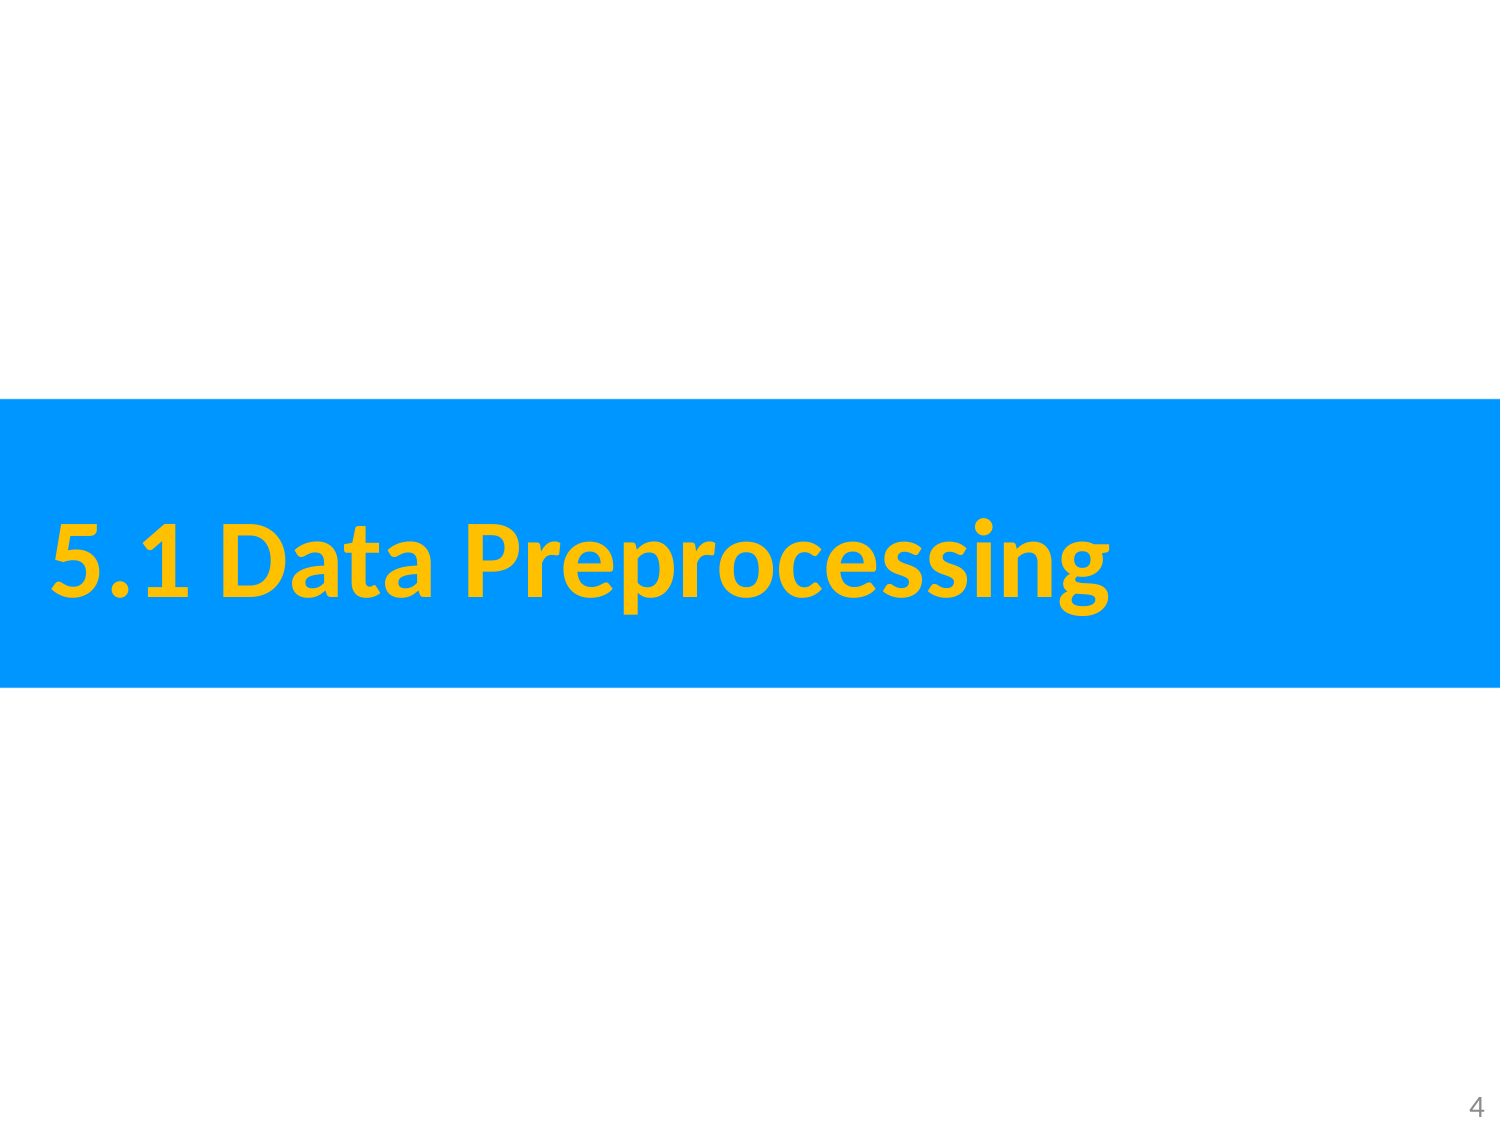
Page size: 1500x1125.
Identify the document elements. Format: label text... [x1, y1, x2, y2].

picture [0, 0, 1500, 1125]
slide_number 4 [1162, 1074, 1500, 1125]
text_box 5.1 Data Preprocessing [33, 477, 1467, 627]
